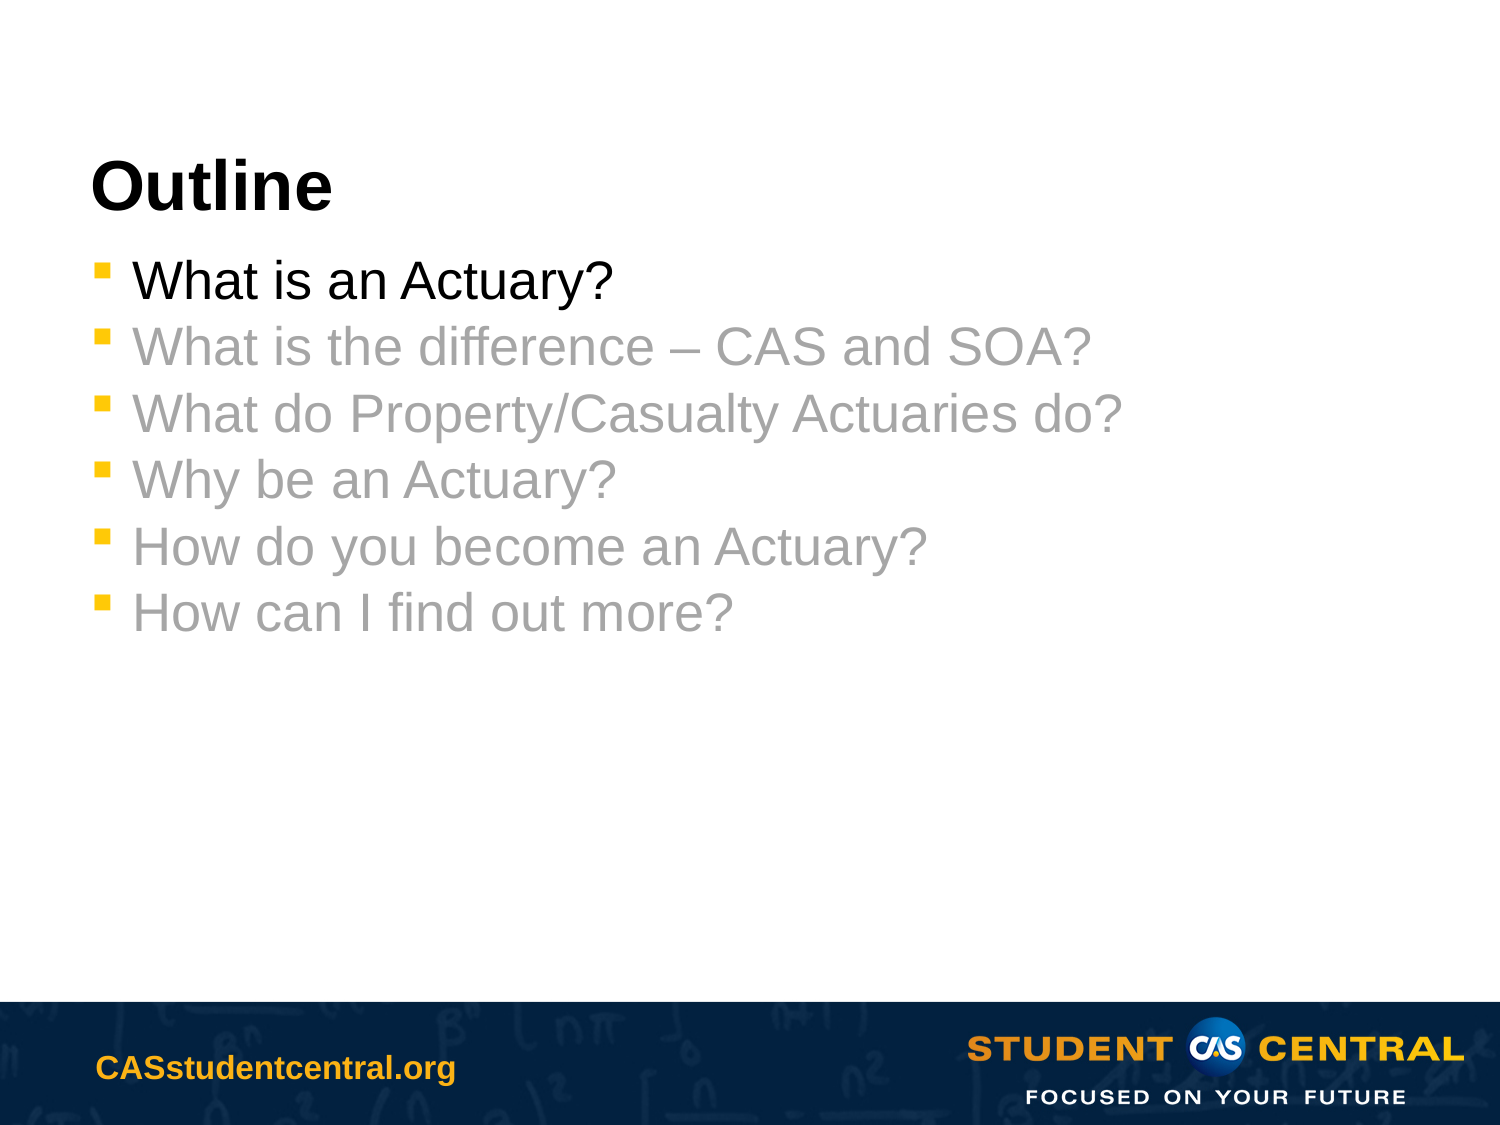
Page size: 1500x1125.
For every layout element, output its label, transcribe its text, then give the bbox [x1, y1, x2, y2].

picture [0, 0, 1500, 1125]
list What is an Actuary? What is the difference – CAS and SOA? What do Property/Casualty Actuaries do? Why be an Actuary? How do you become an Actuary? How can I find out more? [75, 237, 1400, 863]
title Outline [75, 45, 1468, 233]
